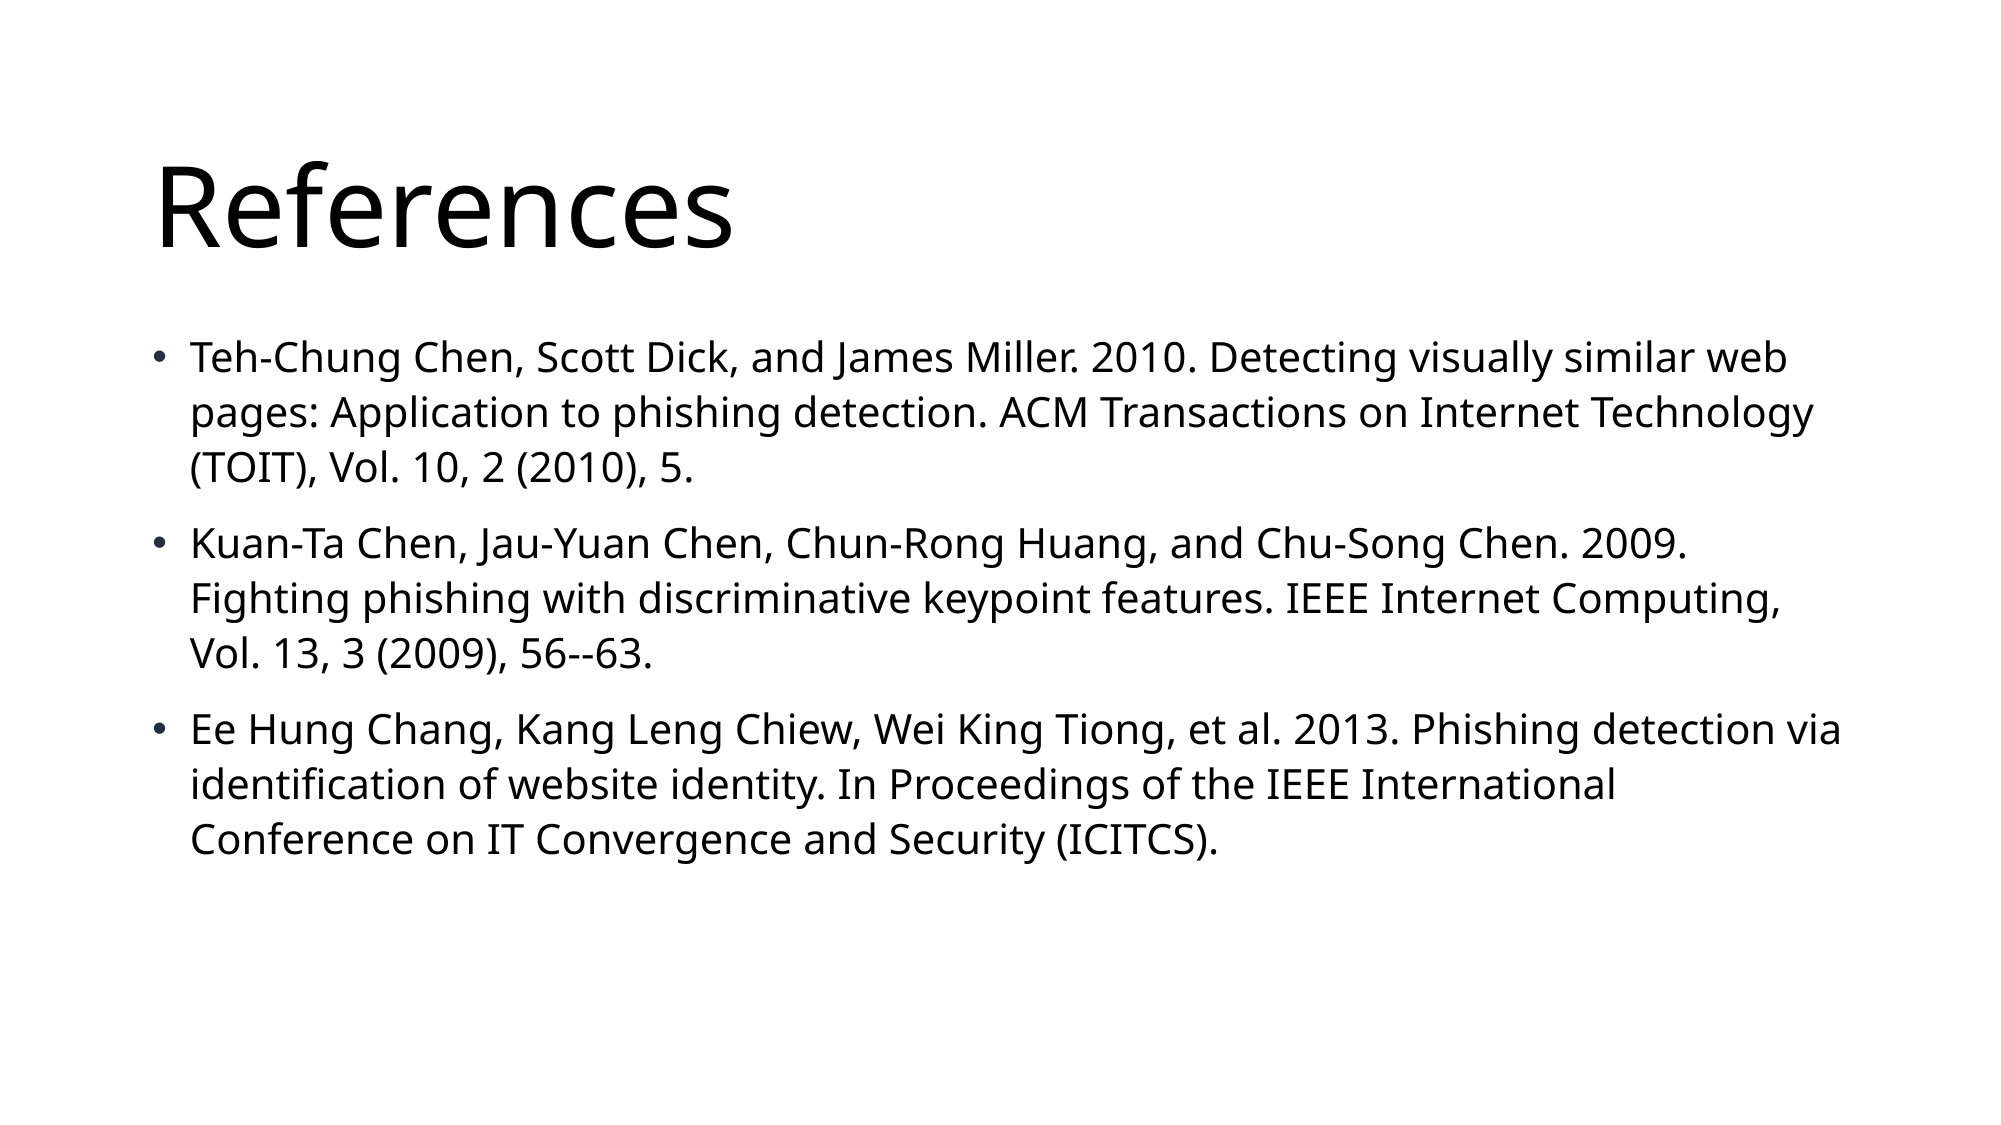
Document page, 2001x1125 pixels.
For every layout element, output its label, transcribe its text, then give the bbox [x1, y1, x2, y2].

list Teh-Chung Chen, Scott Dick, and James Miller. 2010. Detecting visually similar web pages: Application to phishing detection. ACM Transactions on Internet Technology (TOIT), Vol. 10, 2 (2010), 5. Kuan-Ta Chen, Jau-Yuan Chen, Chun-Rong Huang, and Chu-Song Chen. 2009. Fighting phishing with discriminative keypoint features. IEEE Internet Computing, Vol. 13, 3 (2009), 56--63. Ee Hung Chang, Kang Leng Chiew, Wei King Tiong, et al. 2013. Phishing detection via identification of website identity. In Proceedings of the IEEE International Conference on IT Convergence and Security (ICITCS). [137, 318, 1863, 1014]
title References [137, 59, 1863, 278]
